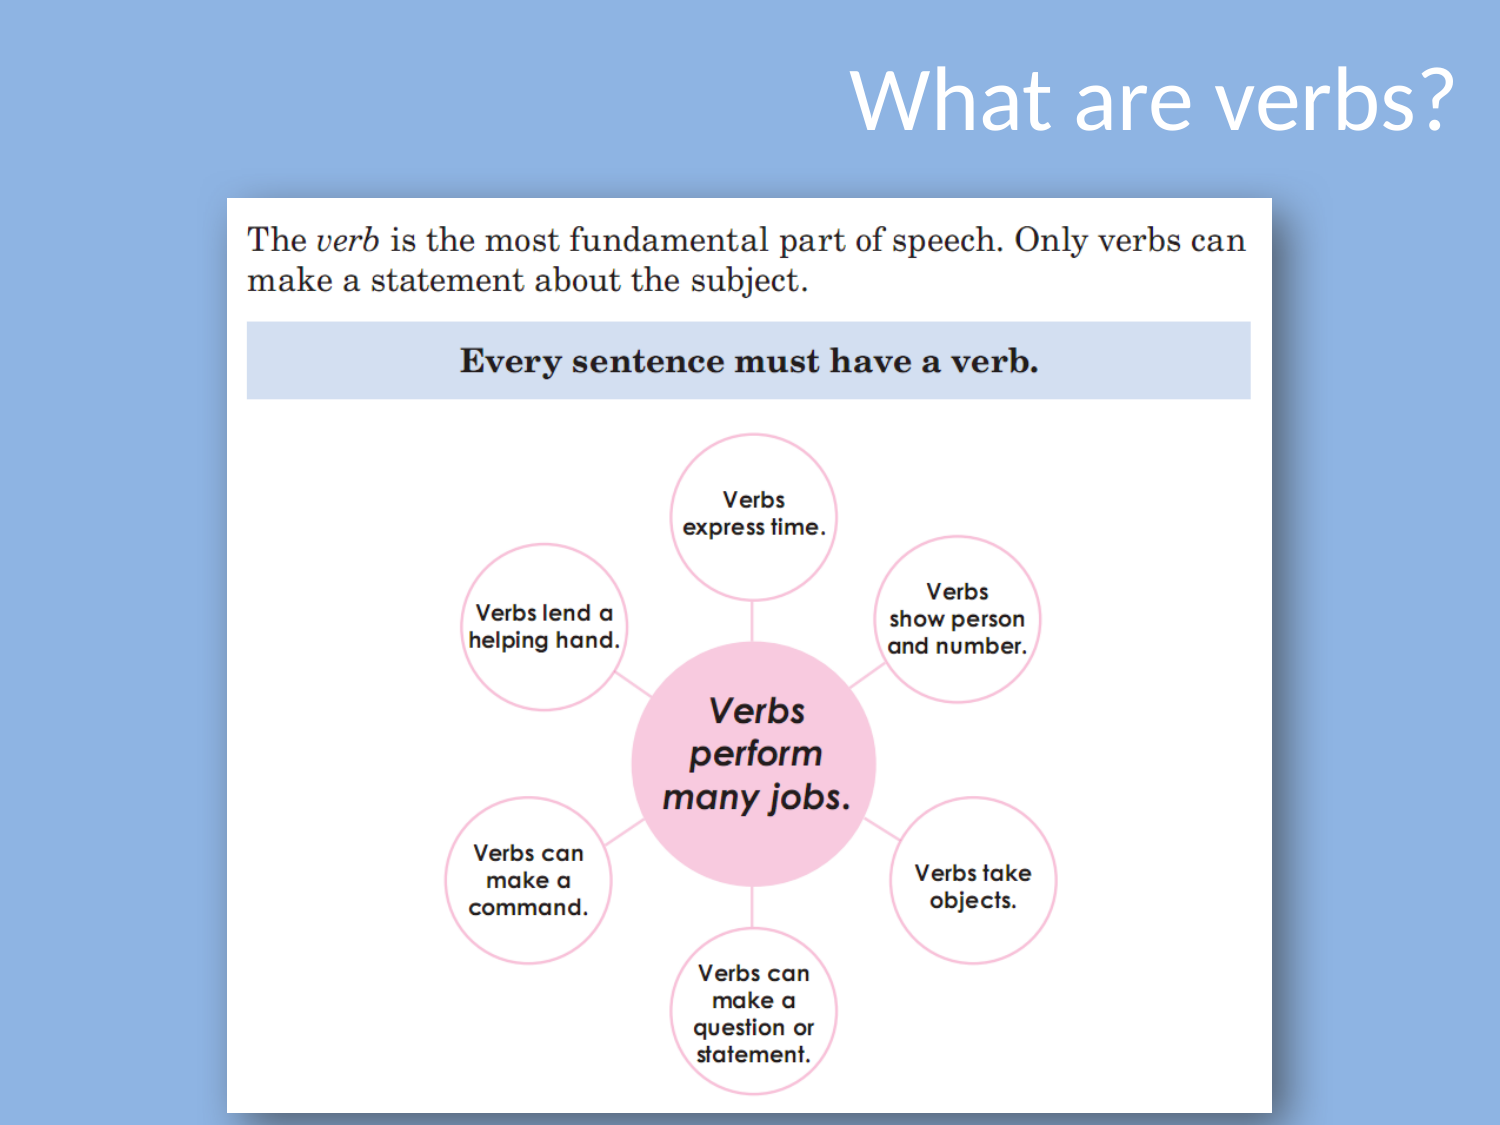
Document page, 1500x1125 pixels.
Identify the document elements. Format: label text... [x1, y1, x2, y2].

picture [227, 198, 1273, 1113]
title What are verbs? [24, 12, 1475, 175]
